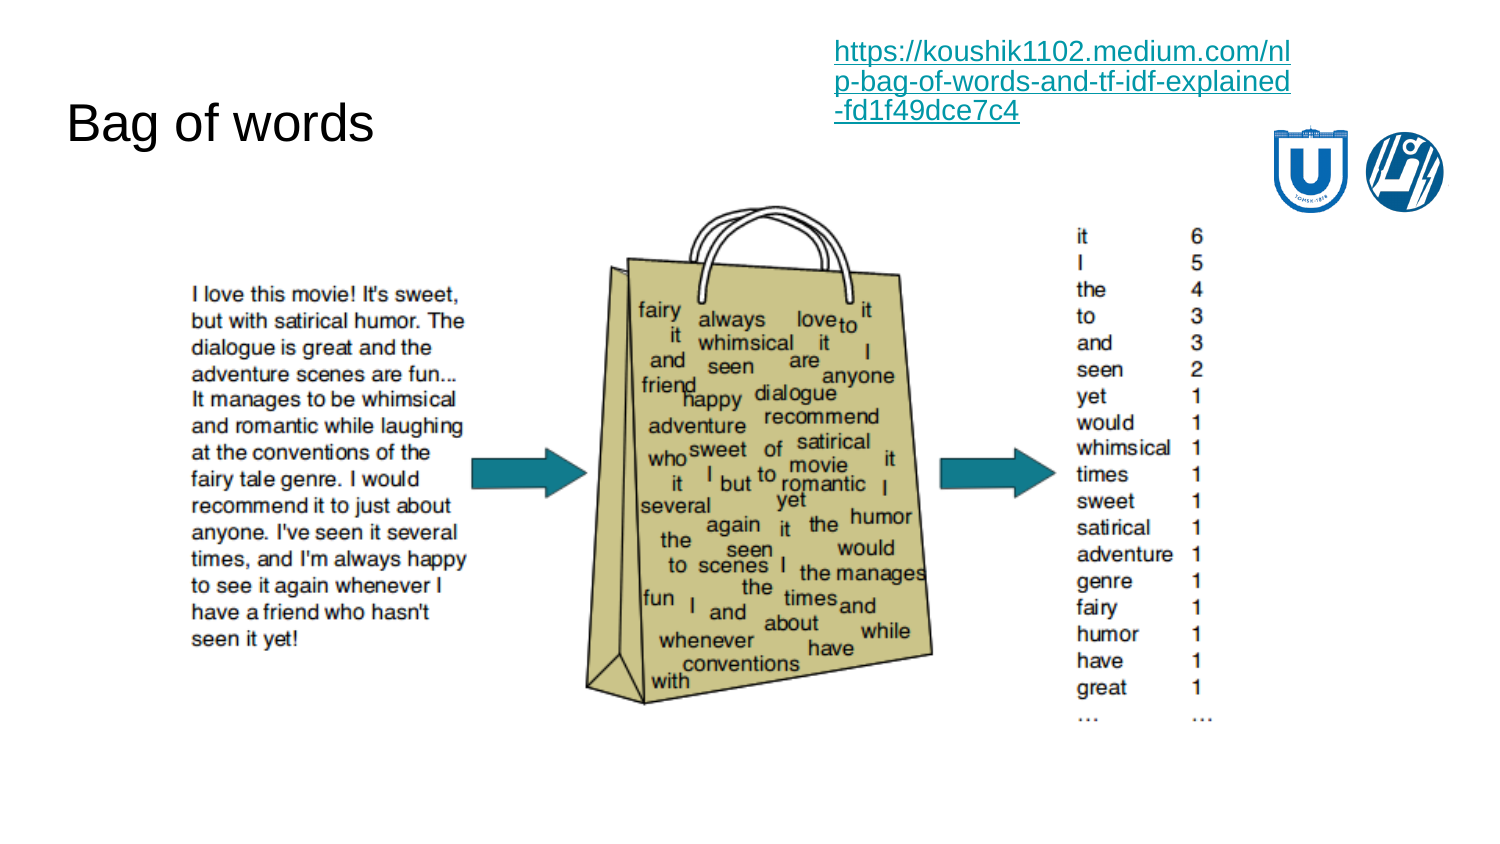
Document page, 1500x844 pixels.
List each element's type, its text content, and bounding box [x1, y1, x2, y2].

title Bag of words [51, 72, 1449, 167]
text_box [1273, 122, 1450, 217]
text_box https://koushik1102.medium.com/nlp-bag-of-words-and-tf-idf-explained-fd1f49dce7c4 [819, 17, 1312, 118]
picture [187, 189, 1221, 784]
